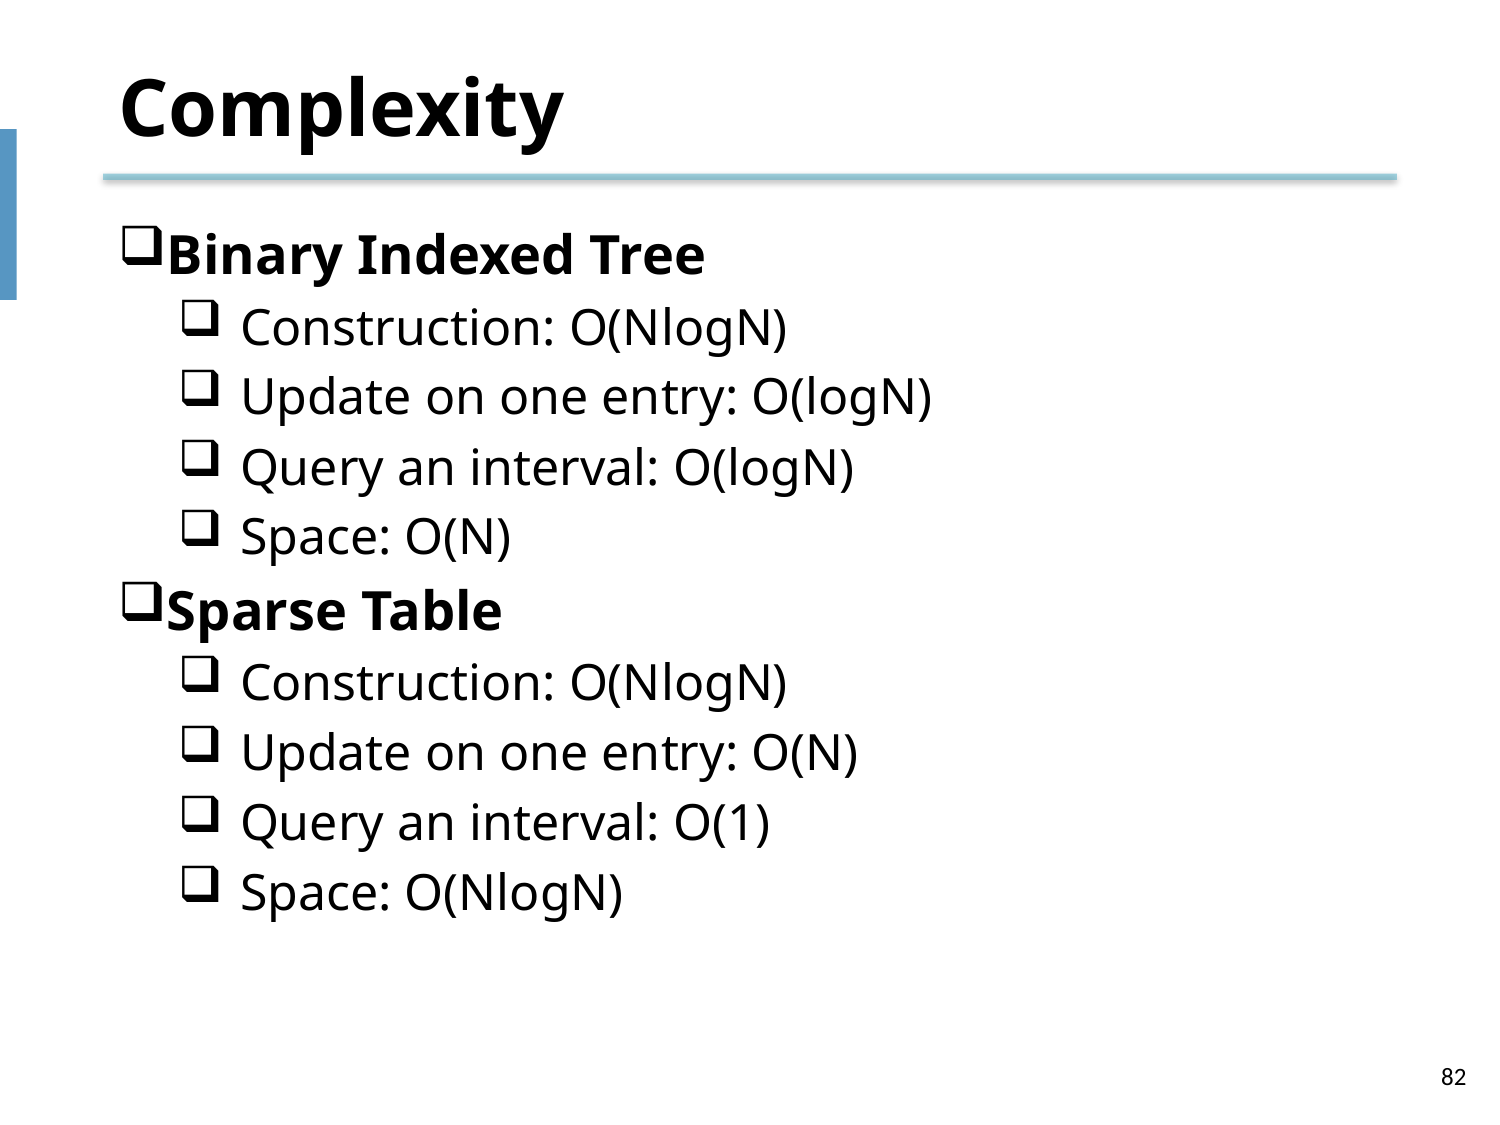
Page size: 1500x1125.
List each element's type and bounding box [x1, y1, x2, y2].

slide_number [1131, 1045, 1482, 1106]
list [103, 212, 1397, 977]
title [103, 25, 1397, 185]
